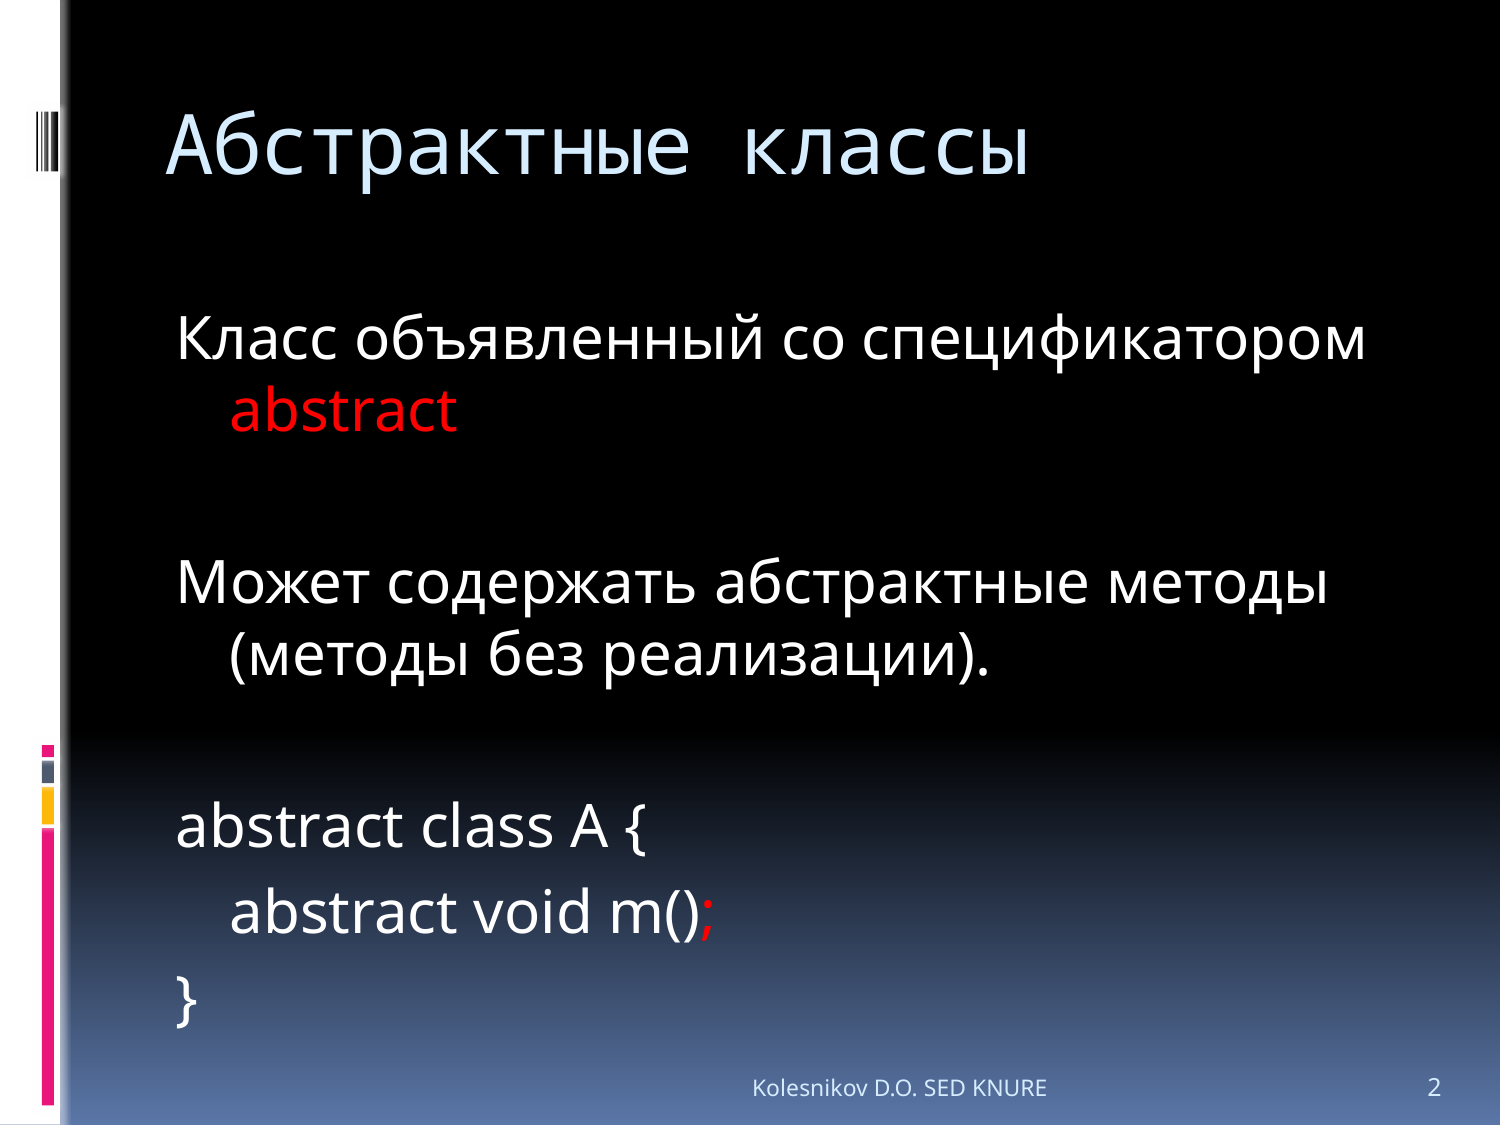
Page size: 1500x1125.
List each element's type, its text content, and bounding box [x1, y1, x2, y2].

title Абстрактные классы [150, 83, 1425, 234]
footer Kolesnikov D.O. SED KNURE [150, 1052, 1063, 1113]
list Класс объявленный со спецификатором abstract Может содержать абстрактные методы (методы без реализации). abstract class A { abstract void m(); } [150, 292, 1425, 1043]
slide_number 2 [1412, 1052, 1488, 1113]
